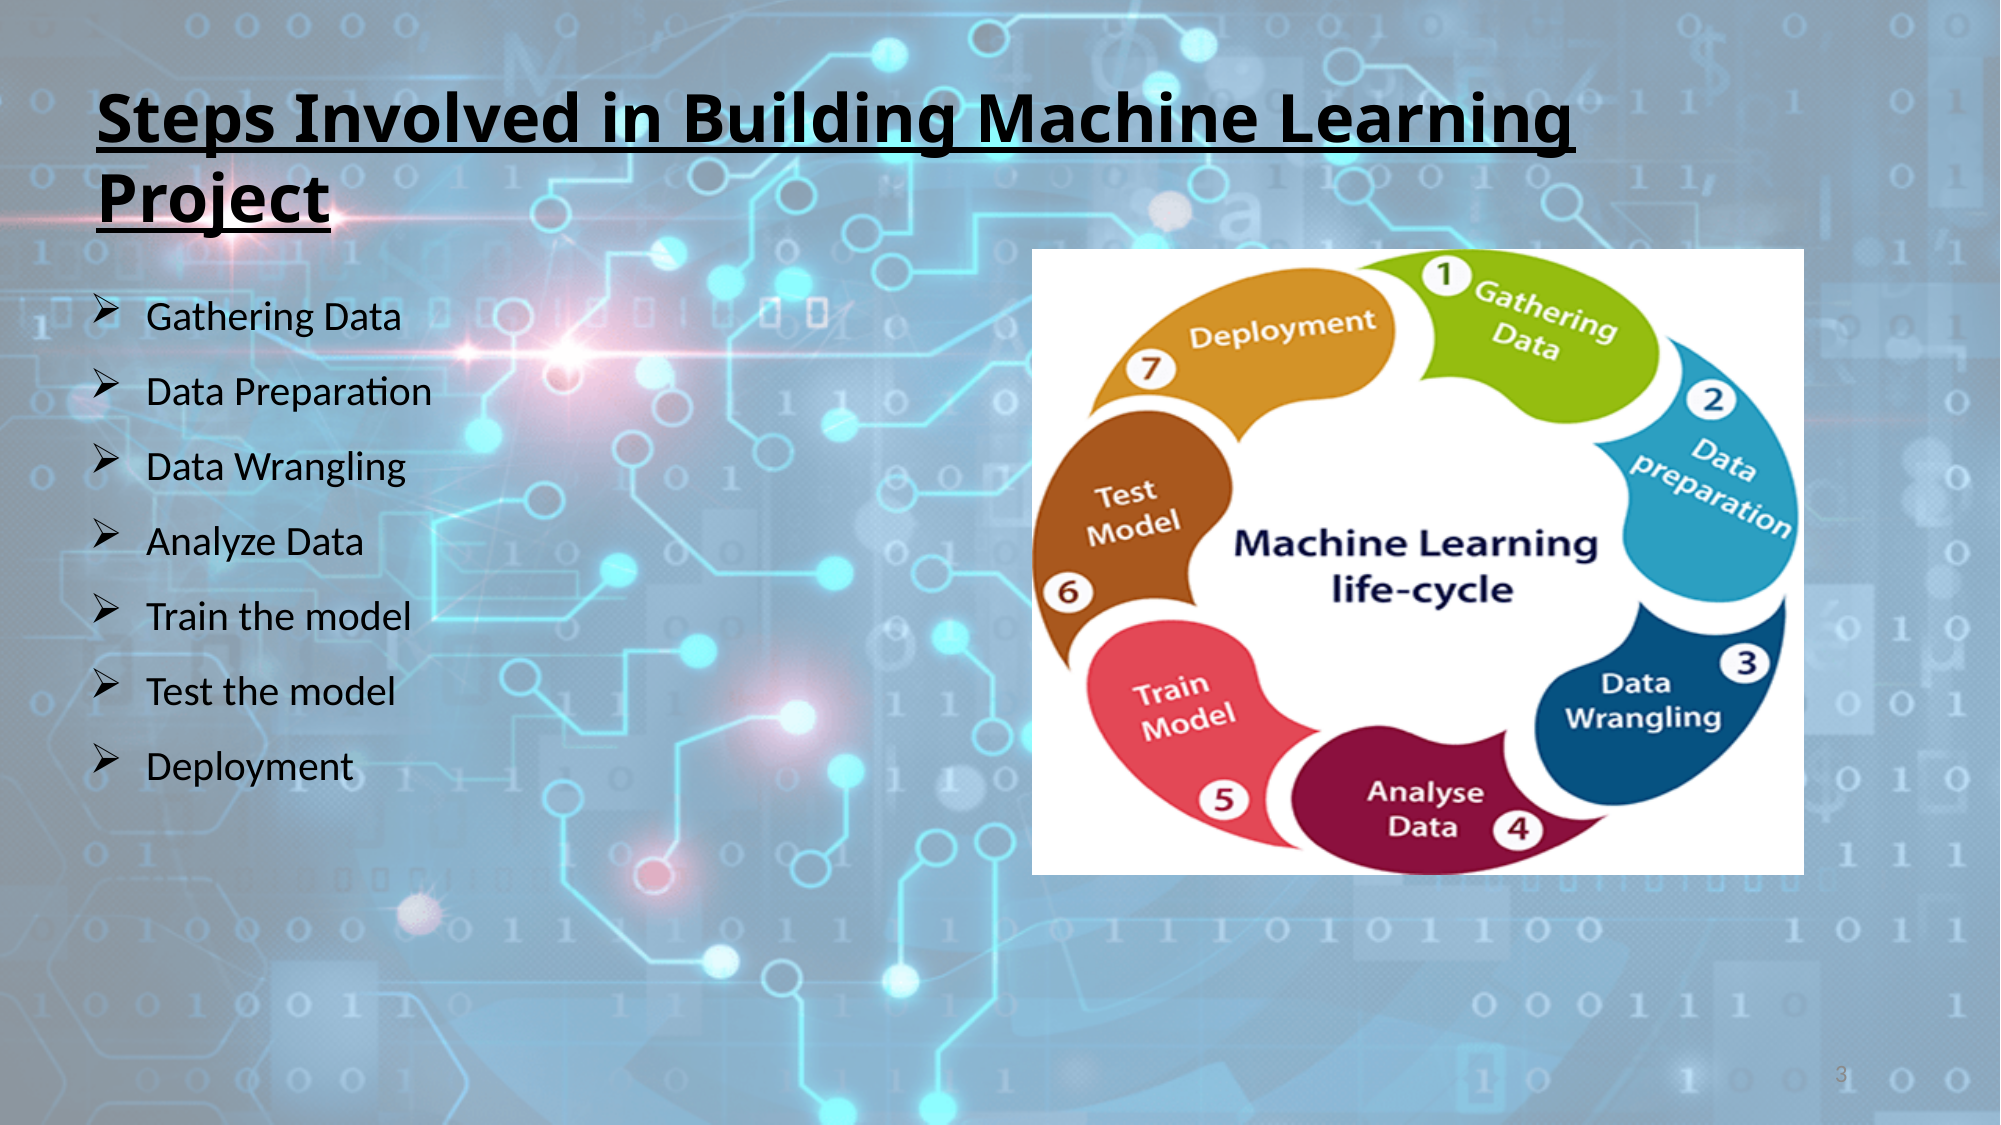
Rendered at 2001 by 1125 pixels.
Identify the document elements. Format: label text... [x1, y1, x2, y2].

slide_number 3 [1412, 1042, 1863, 1103]
text_box Gathering Data Data Preparation Data Wrangling Analyze Data Train the model Test the model Deployment [0, 256, 605, 872]
picture [1032, 249, 1804, 875]
text_box Steps Involved in Building Machine Learning Project [81, 68, 1828, 244]
